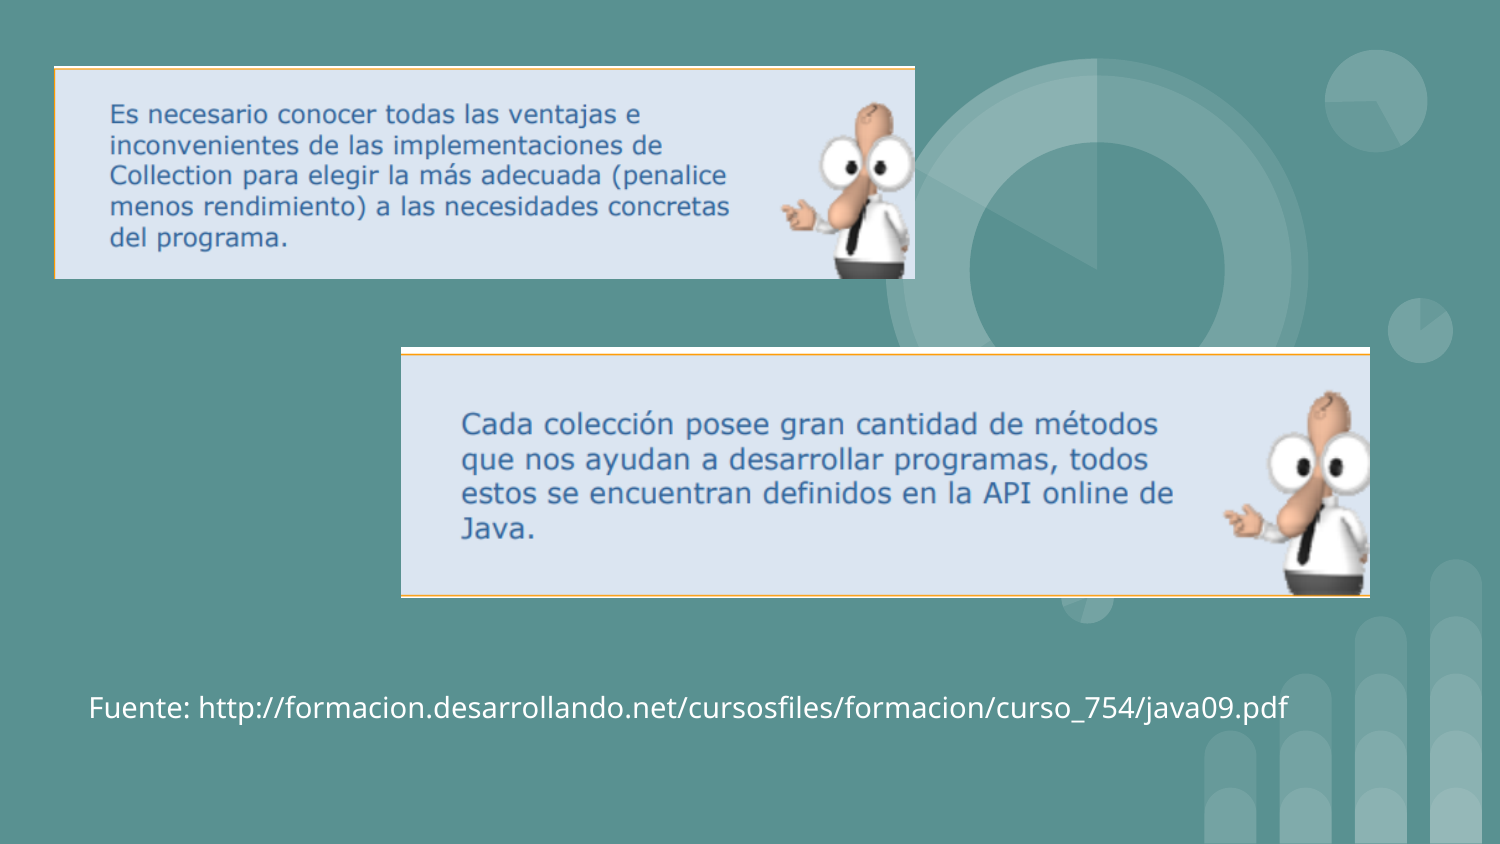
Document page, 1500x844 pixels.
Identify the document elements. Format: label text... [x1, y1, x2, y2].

picture [401, 347, 1371, 599]
text_box Fuente: http://formacion.desarrollando.net/cursosfiles/formacion/curso_754/java09.pdf [73, 674, 1338, 740]
picture [53, 66, 915, 279]
